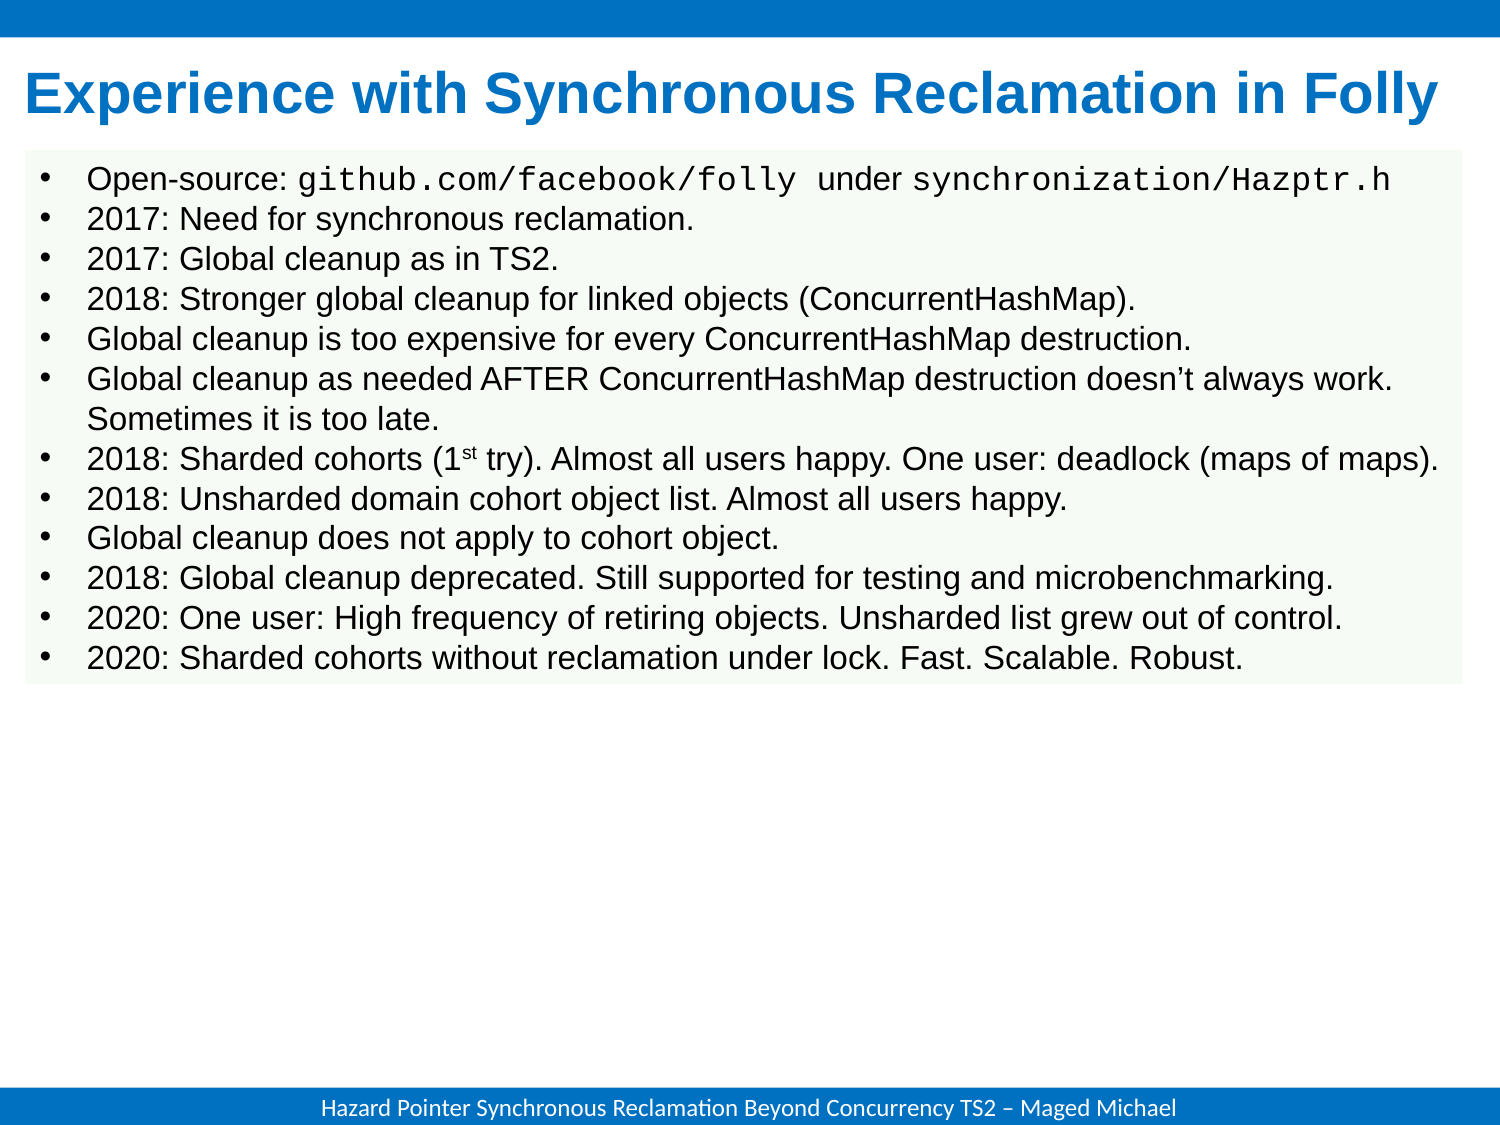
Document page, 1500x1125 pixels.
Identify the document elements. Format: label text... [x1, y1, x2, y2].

title Experience with Synchronous Reclamation in Folly [9, 55, 1488, 138]
text_box Hazard Pointer Synchronous Reclamation Beyond Concurrency TS2 – Maged Michael [0, 1086, 1500, 1125]
text_box Open-source: github.com/facebook/folly under synchronization/Hazptr.h 2017: Need for synchronous reclamation. 2017: Global cleanup as in TS2. 2018: Stronger global cleanup for linked objects (ConcurrentHashMap). Global cleanup is too expensive for every ConcurrentHashMap destruction. Global cleanup as needed AFTER ConcurrentHashMap destruction doesn’t always work. Sometimes it is too late. 2018: Sharded cohorts (1st try). Almost all users happy. One user: deadlock (maps of maps). 2018: Unsharded domain cohort object list. Almost all users happy. Global cleanup does not apply to cohort object. 2018: Global cleanup deprecated. Still supported for testing and microbenchmarking. 2020: One user: High frequency of retiring objects. Unsharded list grew out of control. 2020: Sharded cohorts without reclamation under lock. Fast. Scalable. Robust. [24, 149, 1463, 684]
text_box [0, 0, 1500, 38]
